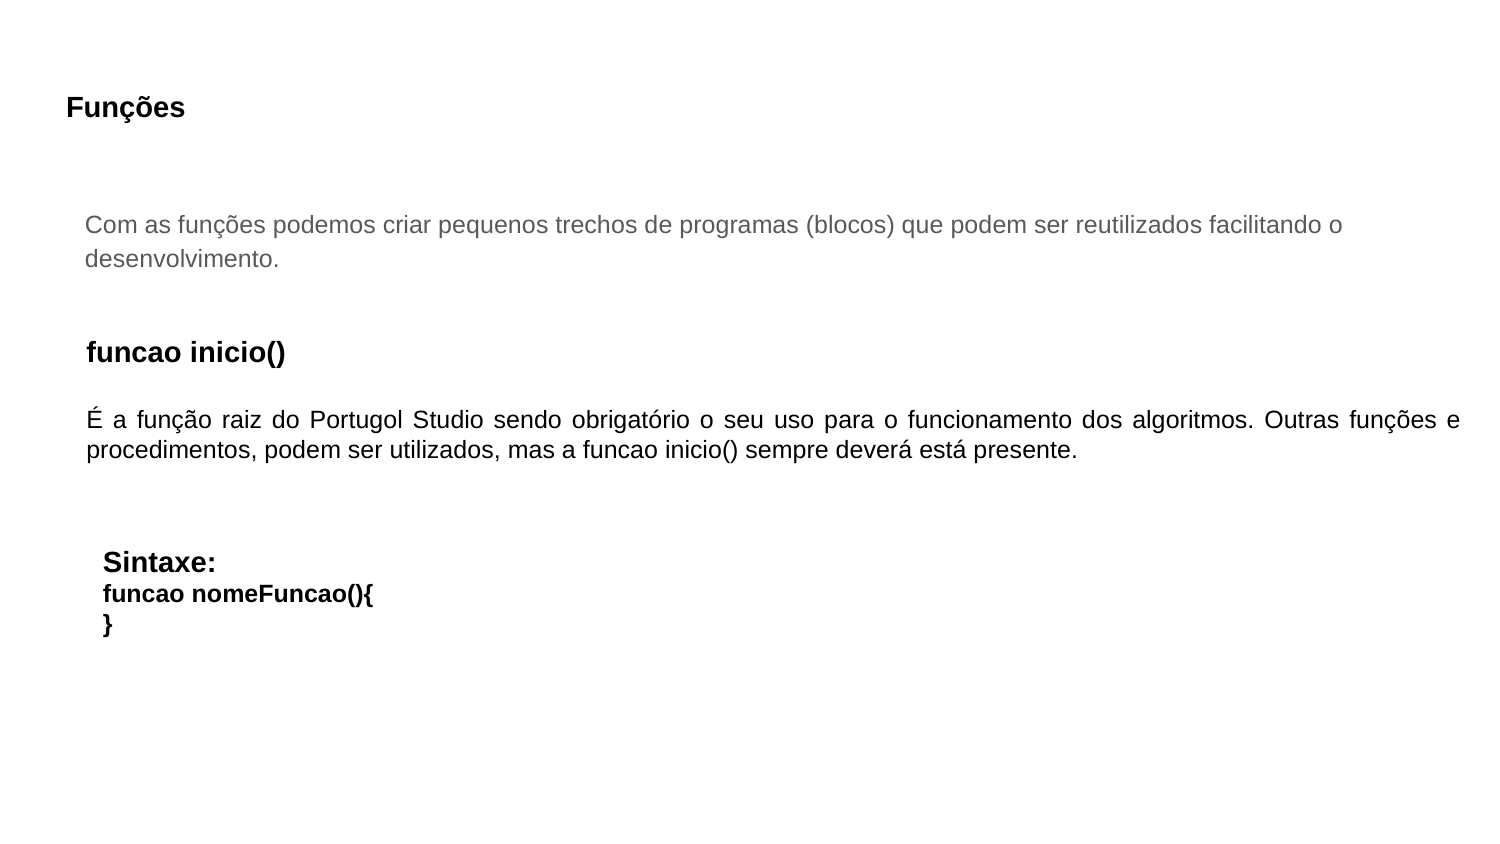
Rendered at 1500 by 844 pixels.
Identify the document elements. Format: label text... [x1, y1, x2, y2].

text_box Sintaxe: funcao nomeFuncao(){ } [87, 528, 1486, 622]
text_box funcao inicio() É a função raiz do Portugol Studio sendo obrigatório o seu uso para o funcionamento dos algoritmos. Outras funções e procedimentos, podem ser utilizados, mas a funcao inicio() sempre deverá está presente. [71, 318, 1480, 526]
list Com as funções podemos criar pequenos trechos de programas (blocos) que podem ser reutilizados facilitando o desenvolvimento. [51, 189, 1449, 750]
title Funções [51, 72, 1449, 167]
